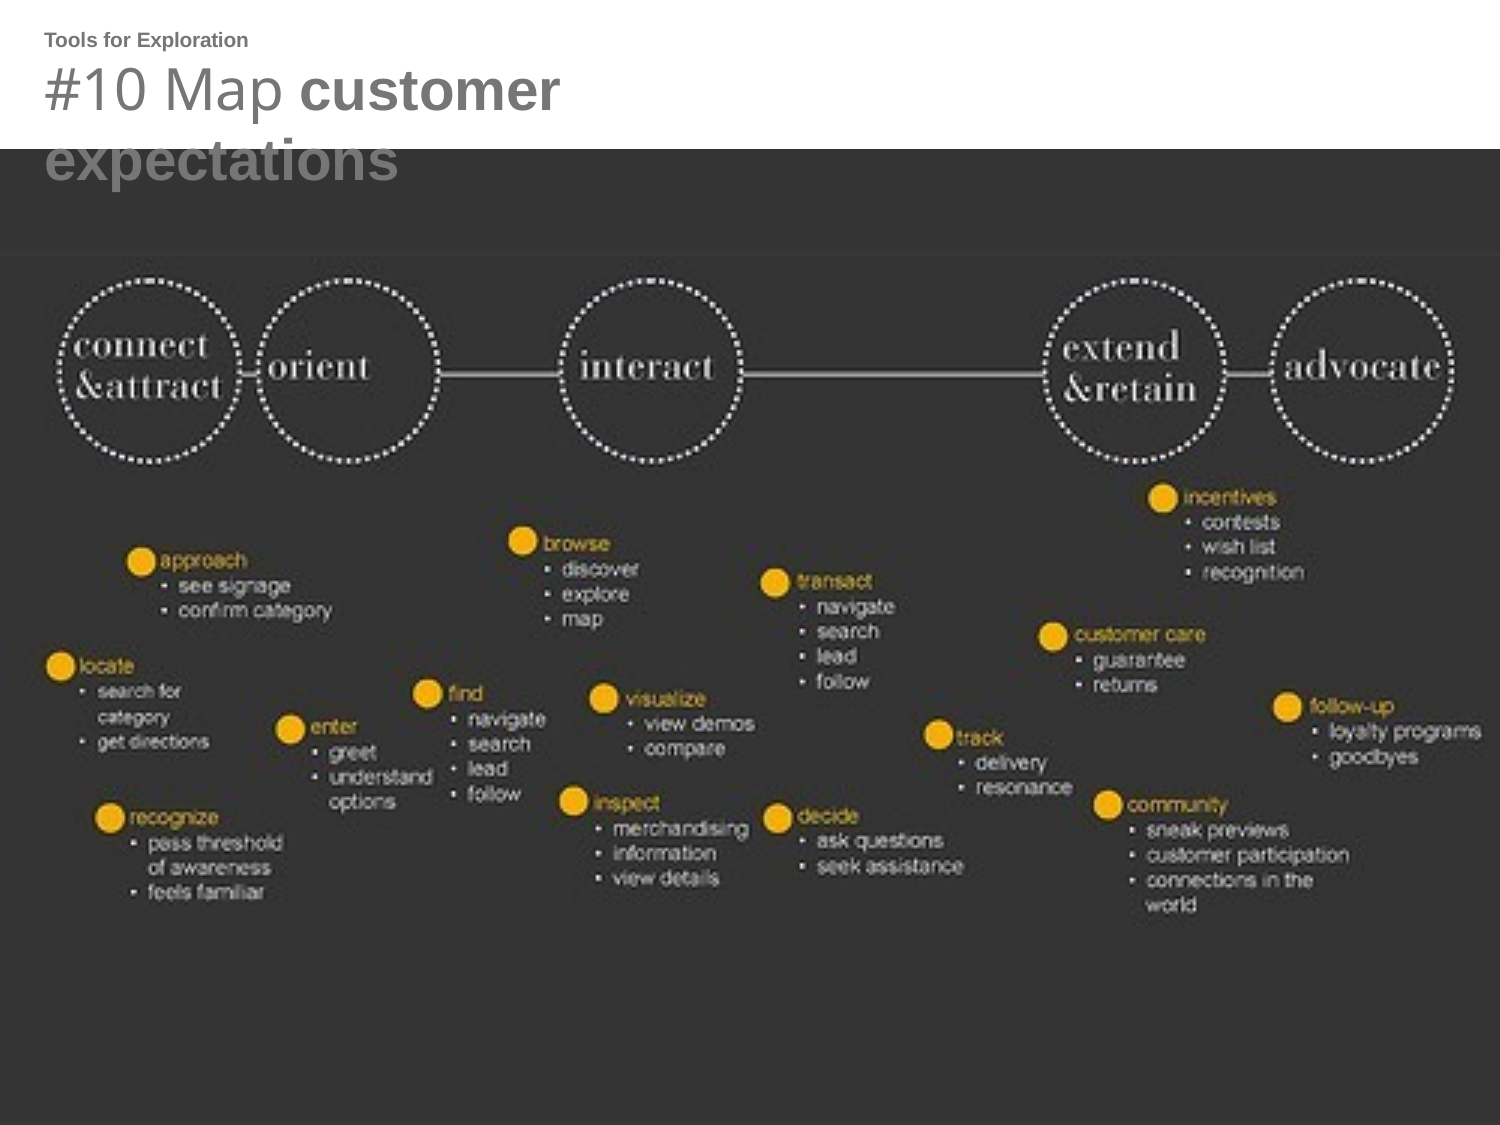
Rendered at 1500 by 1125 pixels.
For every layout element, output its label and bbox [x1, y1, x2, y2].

text_box [0, 0, 1500, 1125]
